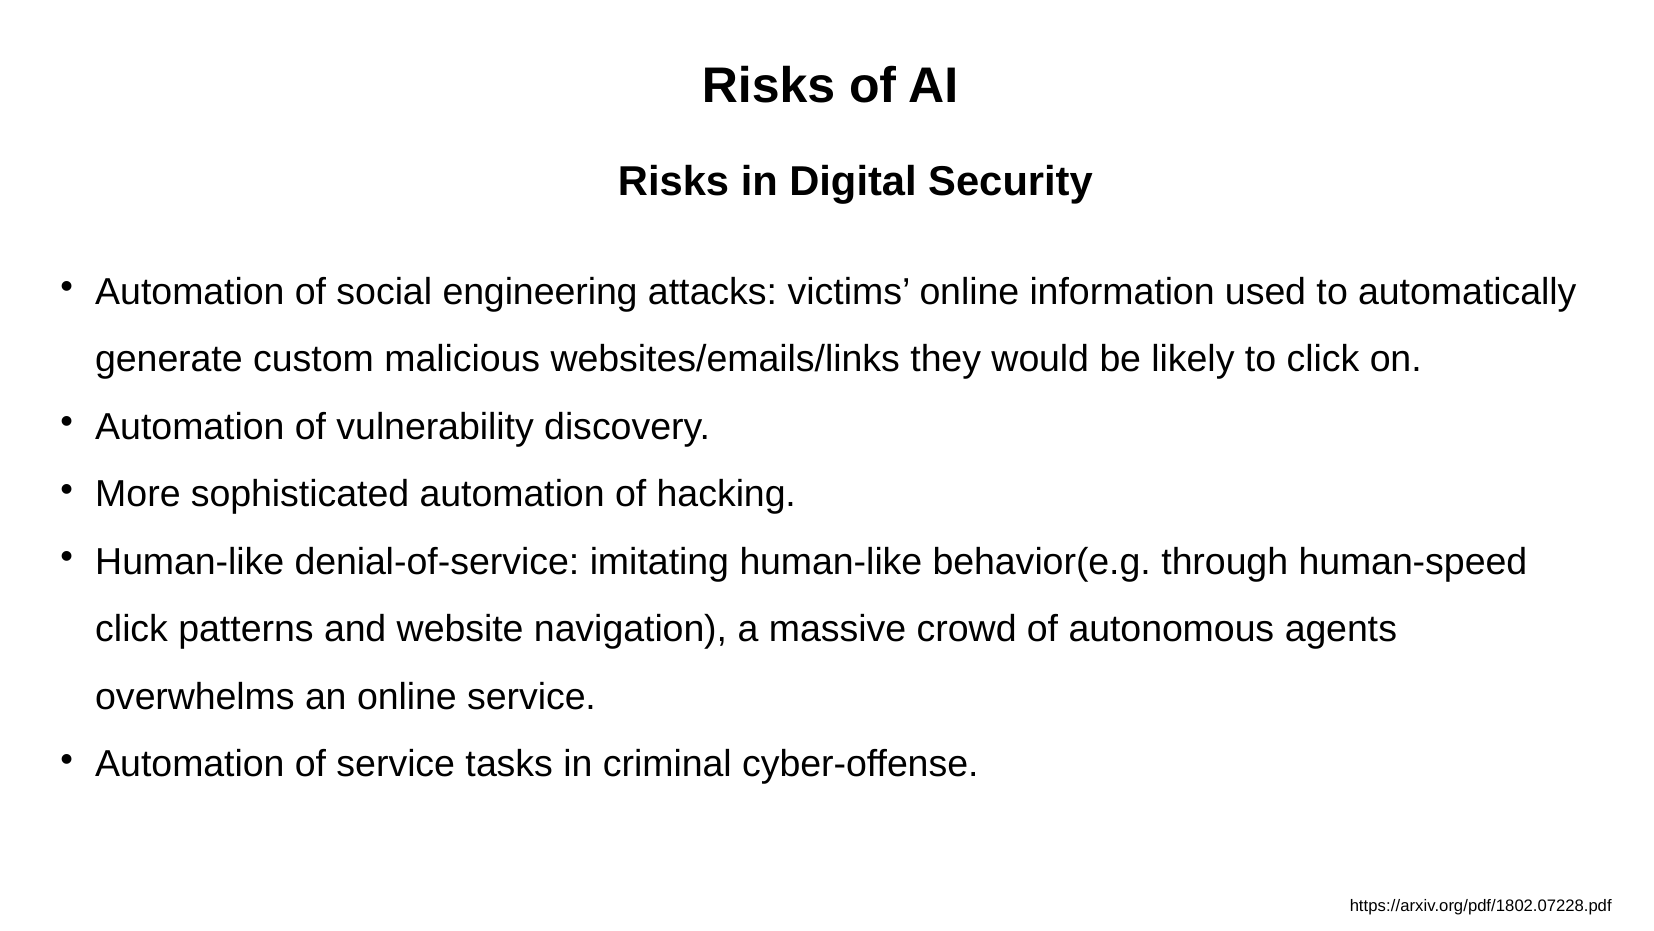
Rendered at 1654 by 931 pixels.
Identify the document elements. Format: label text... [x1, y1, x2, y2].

text_box Risks of AI [687, 44, 983, 120]
text_box https://arxiv.org/pdf/1802.07228.pdf [1335, 887, 1628, 923]
text_box Risks in Digital Security [603, 146, 1117, 212]
text_box Automation of social engineering attacks: victims’ online information used to automatically generate custom malicious websites/emails/links they would be likely to click on. Automation of vulnerability discovery. More sophisticated automation of hacking. Human-like denial-of-service: imitating human-like behavior(e.g. through human-speed click patterns and website navigation), a massive crowd of autonomous agents overwhelms an online service. Automation of service tasks in criminal cyber-offense. [45, 236, 1620, 792]
